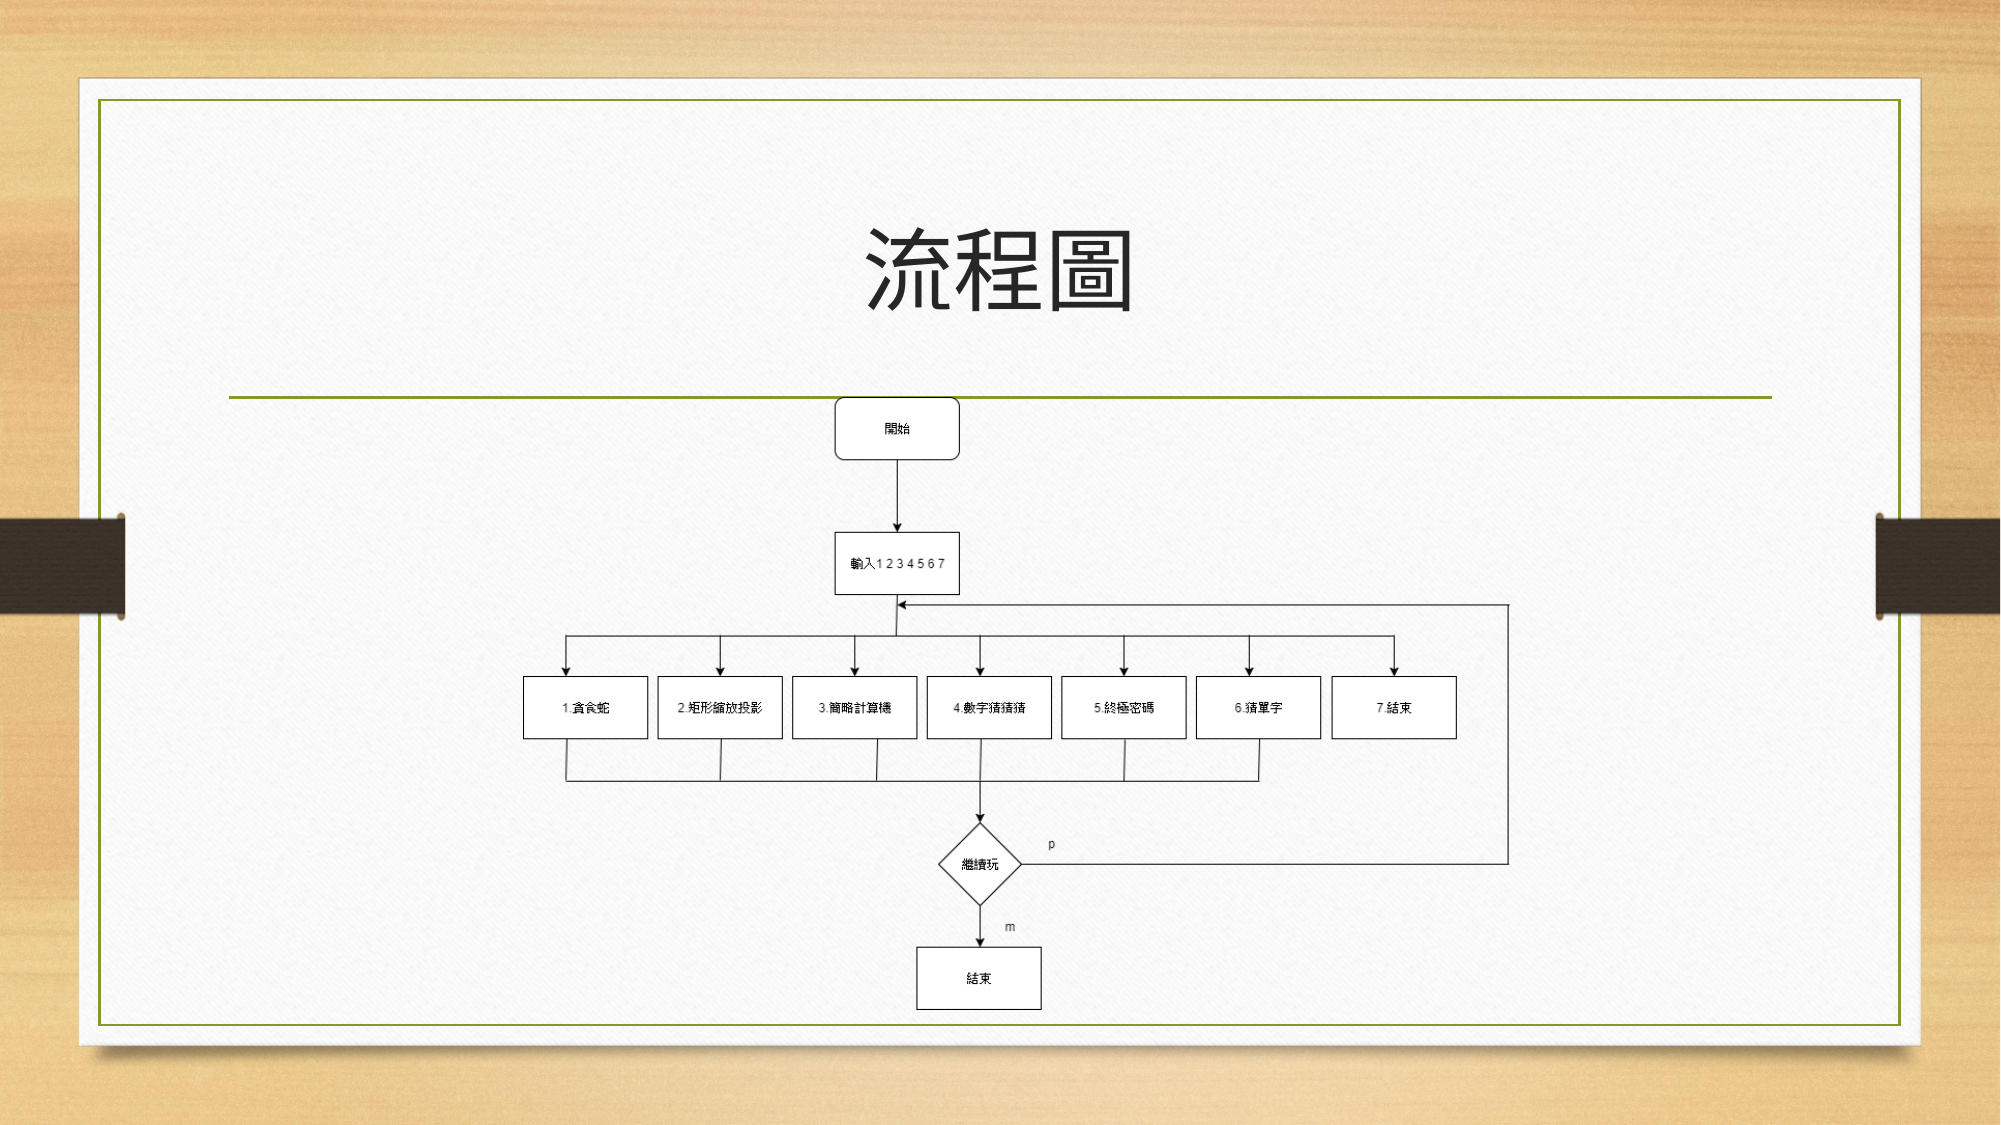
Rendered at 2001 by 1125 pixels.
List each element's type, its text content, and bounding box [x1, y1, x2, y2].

title 流程圖 [212, 161, 1788, 375]
picture [0, 0, 2001, 1125]
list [523, 397, 1519, 1010]
